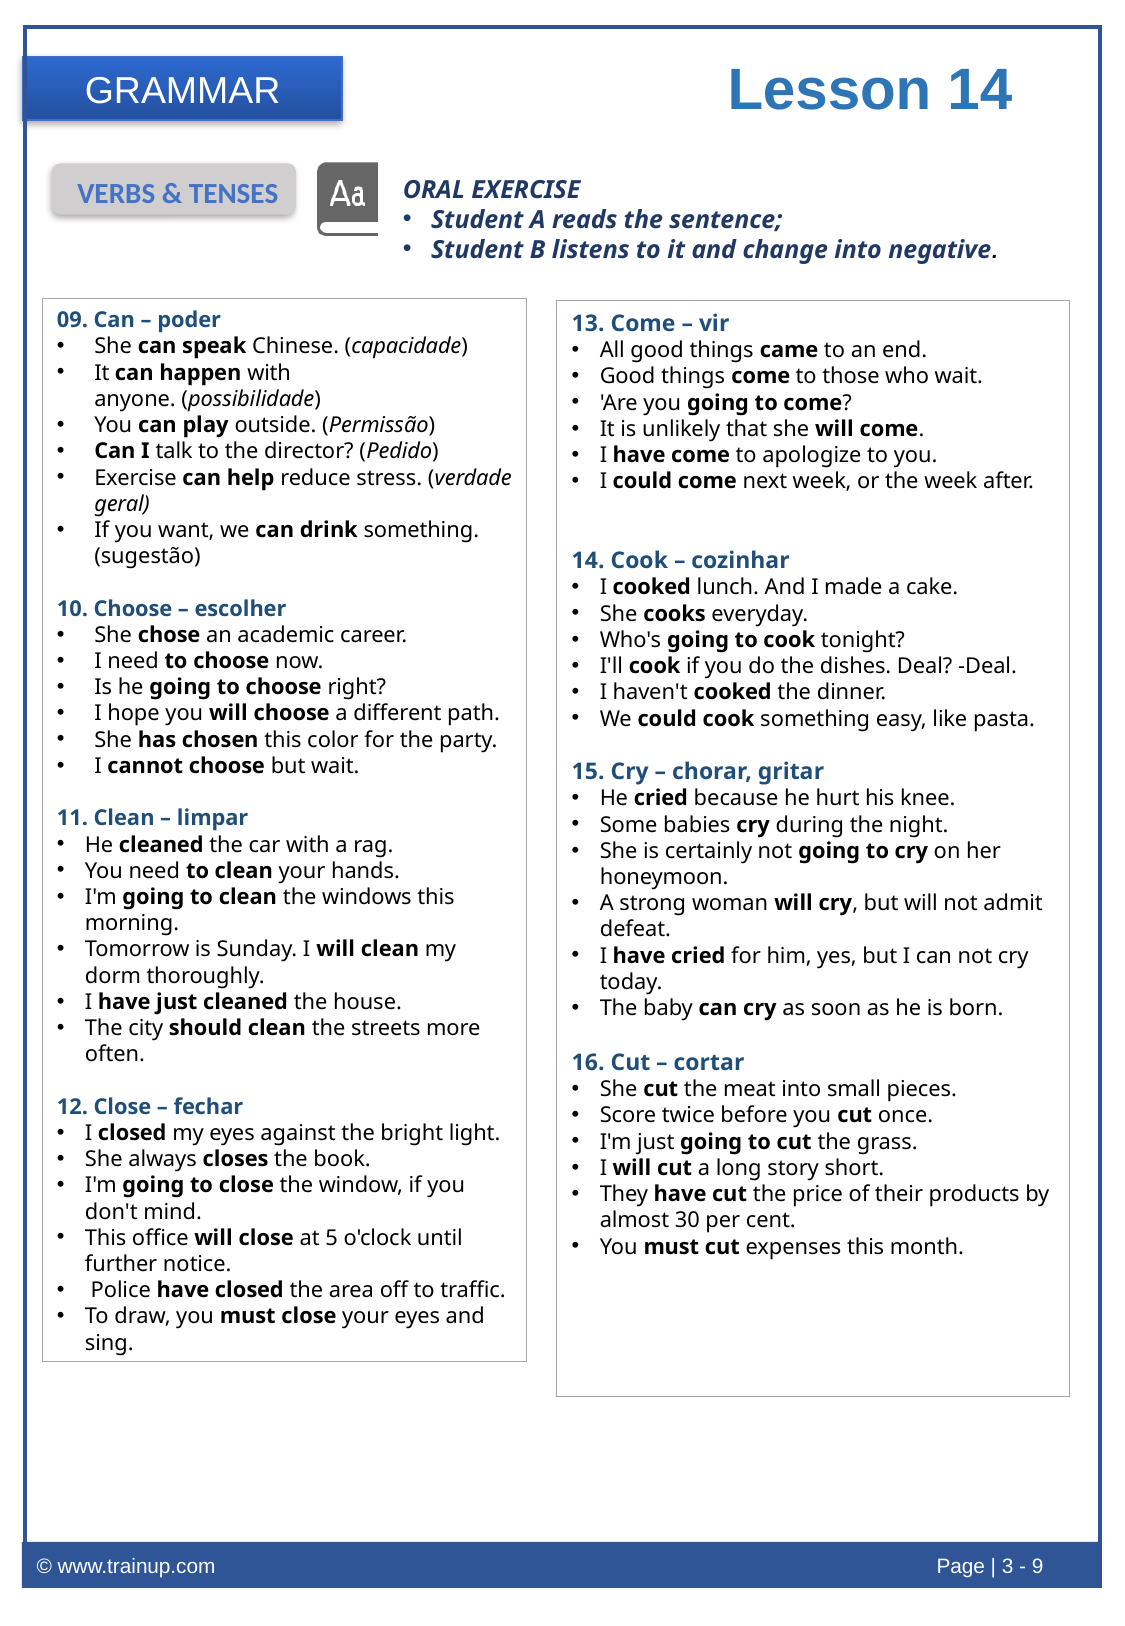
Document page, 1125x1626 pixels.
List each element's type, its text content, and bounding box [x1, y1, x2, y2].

text_box VERBS & TENSES [62, 164, 302, 217]
text_box © www.trainup.com Page | 3 - 9 [20, 1540, 1102, 1590]
text_box 13. Come – vir All good things came to an end. Good things come to those who wait. 'Are you going to come? It is unlikely that she will come. I have come to apologize to you. I could come next week, or the week after. 14. Cook – cozinhar I cooked lunch. And I made a cake. She cooks everyday. Who's going to cook tonight? I'll cook if you do the dishes. Deal? -Deal. I haven't cooked the dinner. We could cook something easy, like pasta. 15. Cry – chorar, gritar He cried because he hurt his knee. Some babies cry during the night. She is certainly not going to cry on her honeymoon. A strong woman will cry, but will not admit defeat. I have cried for him, yes, but I can not cry today. The baby can cry as soon as he is born. 16. Cut – cortar She cut the meat into small pieces. Score twice before you cut once. I'm just going to cut the grass. I will cut a long story short. They have cut the price of their products by almost 30 per cent. You must cut expenses this month. [556, 300, 1070, 1397]
text_box ORAL EXERCISE Student A reads the sentence; Student B listens to it and change into negative. [388, 166, 1013, 271]
text_box Lesson 14 [712, 44, 1028, 129]
text_box [51, 162, 293, 216]
text_box 09. Can – poder She can speak Chinese. (capacidade) It can happen with anyone. (possibilidade) You can play outside. (Permissão) Can I talk to the director? (Pedido) Exercise can help reduce stress. (verdade geral) If you want, we can drink something. (sugestão) 10. Choose – escolher She chose an academic career. I need to choose now. Is he going to choose right? I hope you will choose a different path. She has chosen this color for the party. I cannot choose but wait. 11. Clean – limpar He cleaned the car with a rag. You need to clean your hands. I'm going to clean the windows this morning. Tomorrow is Sunday. I will clean my dorm thoroughly. I have just cleaned the house. The city should clean the streets more often. 12. Close – fechar I closed my eyes against the bright light. She always closes the book. I'm going to close the window, if you don't mind. This office will close at 5 o'clock until further notice. Police have closed the area off to traffic. To draw, you must close your eyes and sing. [42, 298, 527, 1362]
text_box [23, 25, 1102, 1540]
picture [307, 159, 388, 240]
